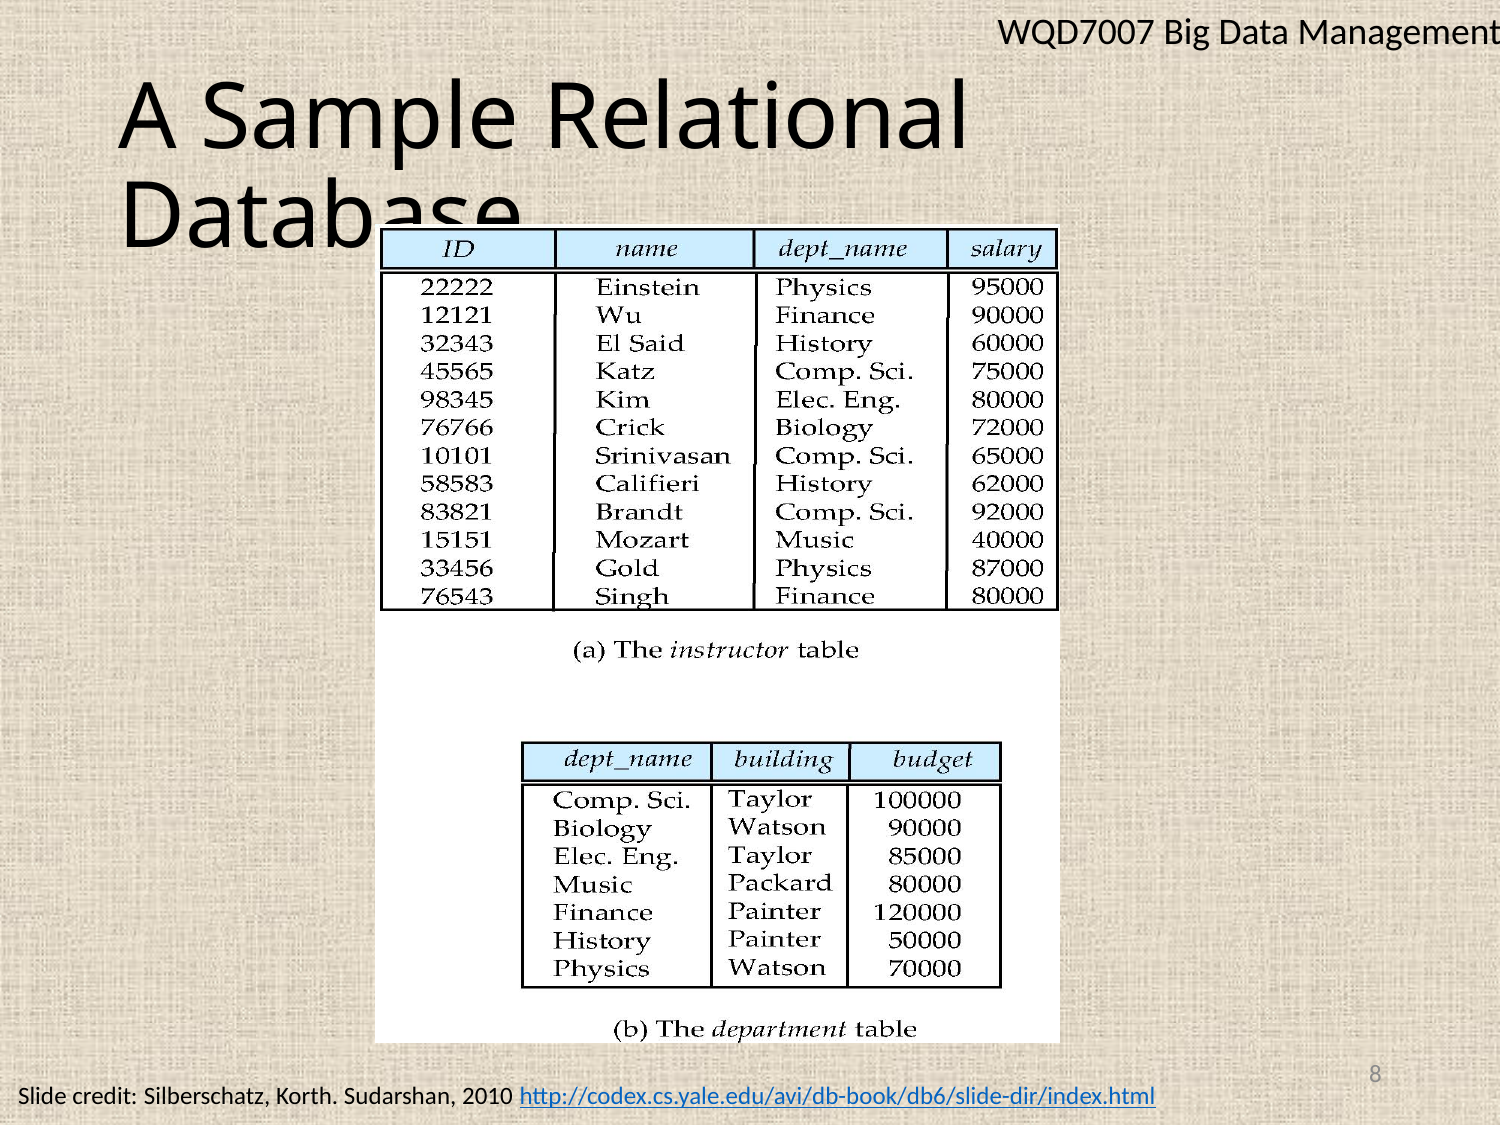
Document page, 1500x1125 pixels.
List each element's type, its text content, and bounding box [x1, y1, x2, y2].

text_box Slide credit: Silberschatz, Korth. Sudarshan, 2010 http://codex.cs.yale.edu/avi/db-book/db6/slide-dir/index.html [3, 1072, 1178, 1118]
picture [375, 224, 1060, 1043]
slide_number 8 [1059, 1042, 1397, 1103]
title A Sample Relational Database [103, 59, 1397, 278]
text_box WQD7007 Big Data Management [982, 0, 1500, 60]
